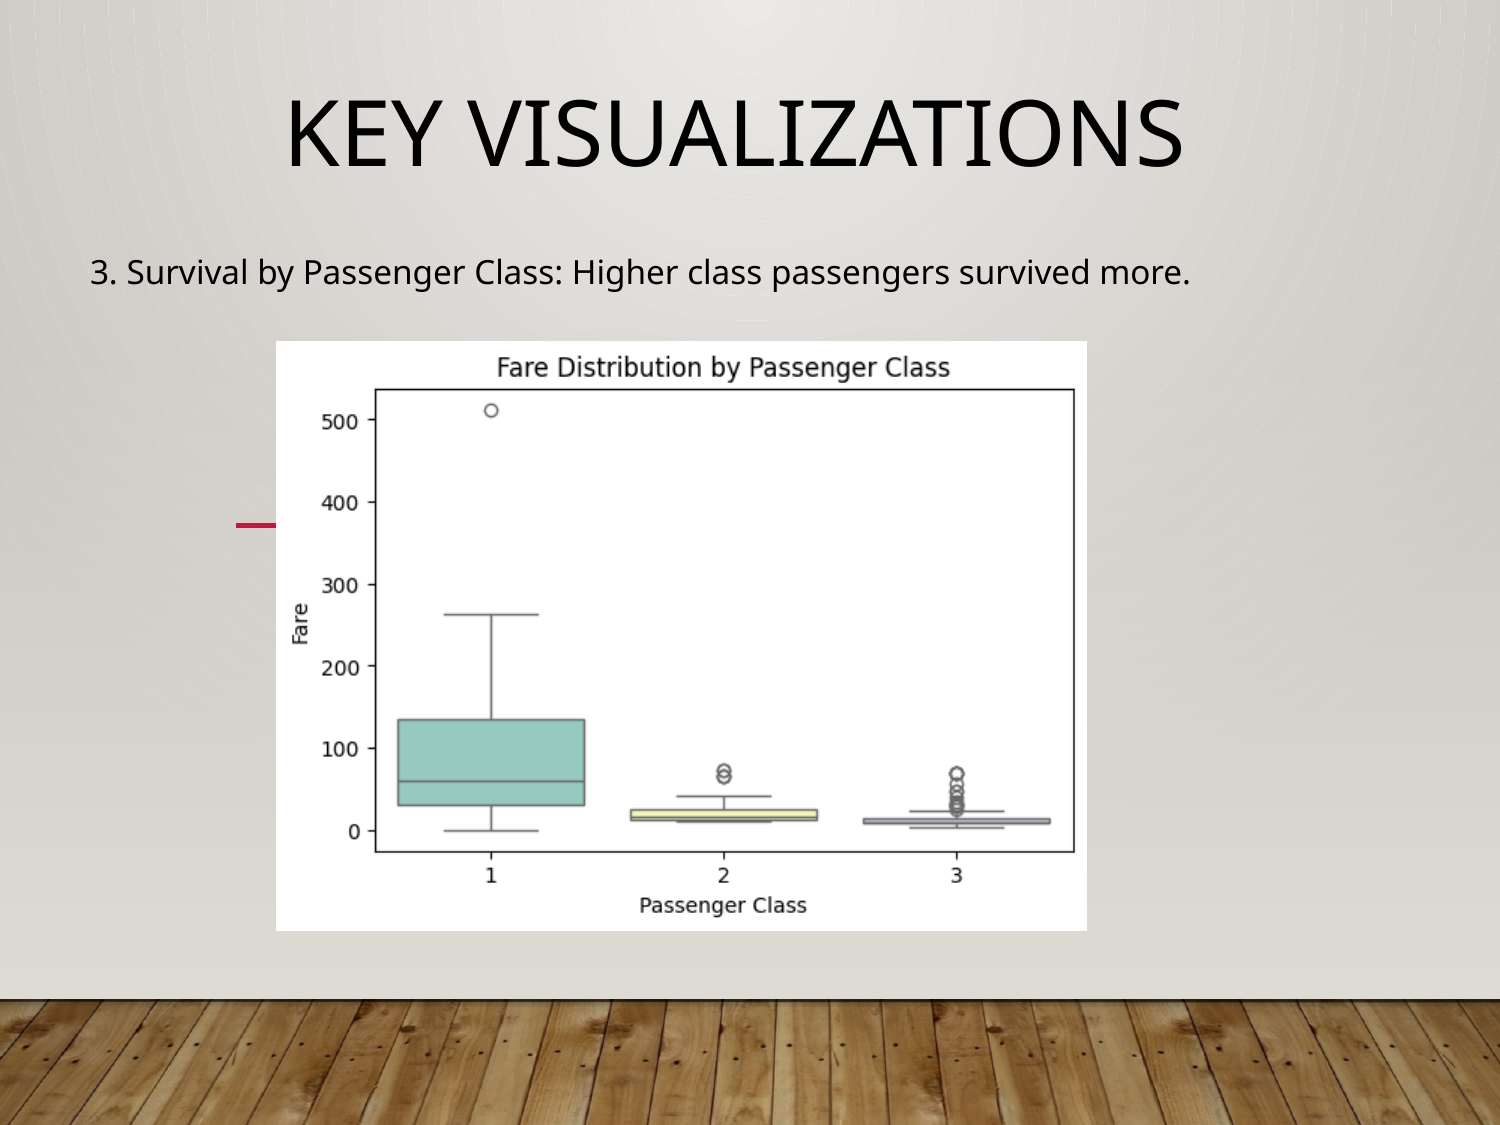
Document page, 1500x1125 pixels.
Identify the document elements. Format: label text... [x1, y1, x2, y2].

list 3. Survival by Passenger Class: Higher class passengers survived more. [75, 235, 1337, 315]
picture [0, 999, 1500, 1125]
title Key Visualizations [75, 44, 1395, 195]
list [276, 340, 1087, 931]
